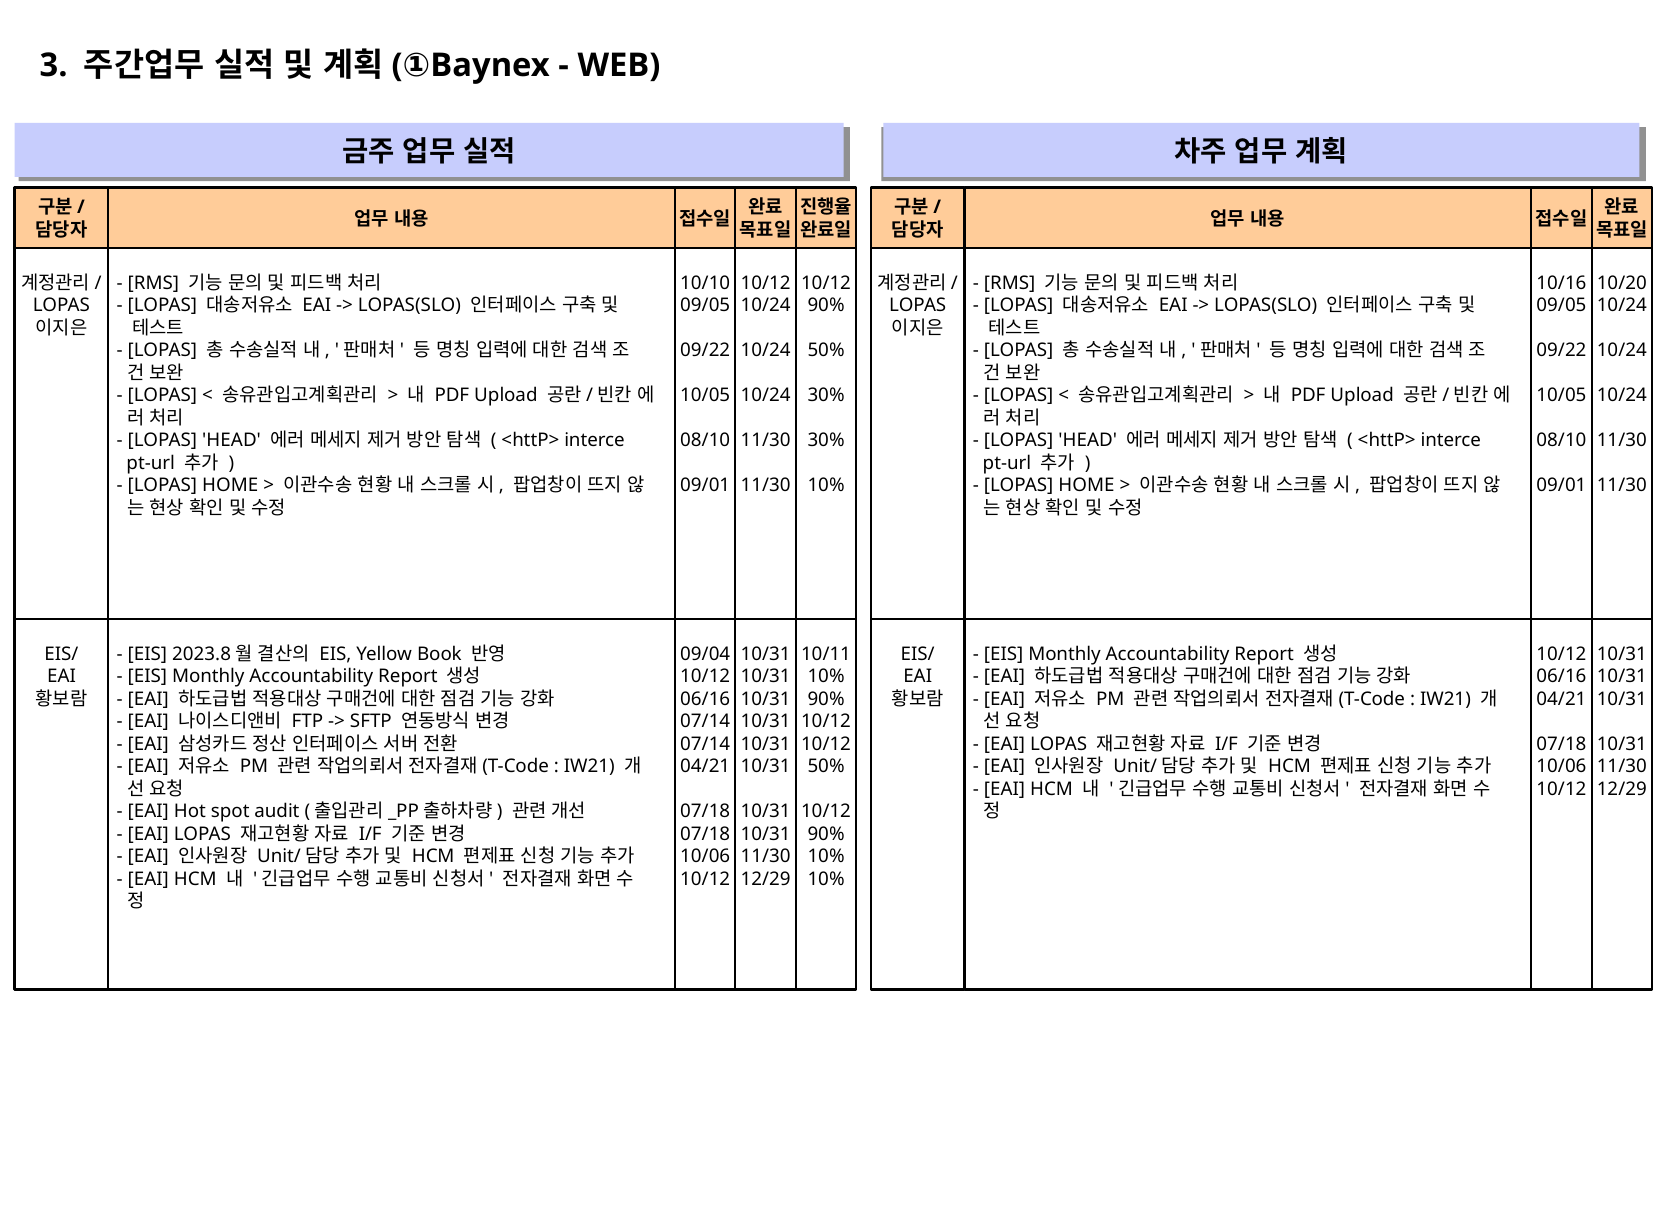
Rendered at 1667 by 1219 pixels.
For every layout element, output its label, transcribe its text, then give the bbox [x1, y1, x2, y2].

text_box 업무 내용 [964, 187, 1531, 247]
text_box 접수일 [1531, 187, 1591, 247]
text_box 차주 업무 계획 [883, 122, 1640, 177]
text_box 계정관리/ LOPAS 이지은 [14, 247, 108, 618]
text_box 10/16 09/05 09/22 10/05 08/10 09/01 [1532, 247, 1592, 618]
text_box [108, 618, 675, 990]
text_box 접수일 [675, 187, 735, 247]
text_box 구분/ 담당자 [14, 187, 108, 247]
text_box " " [18, 127, 850, 182]
text_box 3. 주간업무 실적 및 계획(①Baynex - WEB) [39, 43, 1019, 107]
text_box 10/10 09/05 09/22 10/05 08/10 09/01 [675, 247, 736, 618]
text_box 10/12 06/16 04/21 07/18 10/06 10/12 [1532, 618, 1592, 990]
text_box [108, 247, 675, 618]
text_box 업무 내용 [108, 187, 675, 247]
text_box 구분/ 담당자 [870, 187, 964, 247]
text_box 10/31 10/31 10/31 10/31 11/30 12/29 [1592, 618, 1653, 990]
text_box 10/20 10/24 10/24 10/24 11/30 11/30 [1592, 247, 1653, 618]
text_box 완료 목표일 [735, 187, 795, 247]
text_box EIS/ EAI 황보람 [870, 618, 964, 990]
text_box 10/11 10% 90% 10/12 10/12 50% 10/12 90% 10% 10% [795, 618, 857, 990]
text_box 금주 업무 실적 [14, 122, 844, 177]
text_box [964, 247, 1532, 618]
text_box " " [881, 127, 1646, 182]
text_box 계정관리/ LOPAS 이지은 [870, 247, 964, 618]
text_box [964, 618, 1532, 990]
text_box 10/31 10/31 10/31 10/31 10/31 10/31 10/31 10/31 11/30 12/29 [736, 618, 795, 990]
text_box 10/12 10/24 10/24 10/24 11/30 11/30 [736, 247, 795, 618]
text_box 완료 목표일 [1591, 187, 1653, 247]
text_box 10/12 90% 50% 30% 30% 10% [795, 247, 857, 618]
text_box 09/04 10/12 06/16 07/14 07/14 04/21 07/18 07/18 10/06 10/12 [675, 618, 736, 990]
text_box EIS/ EAI 황보람 [14, 618, 108, 990]
text_box 진행율 완료일 [795, 187, 857, 247]
